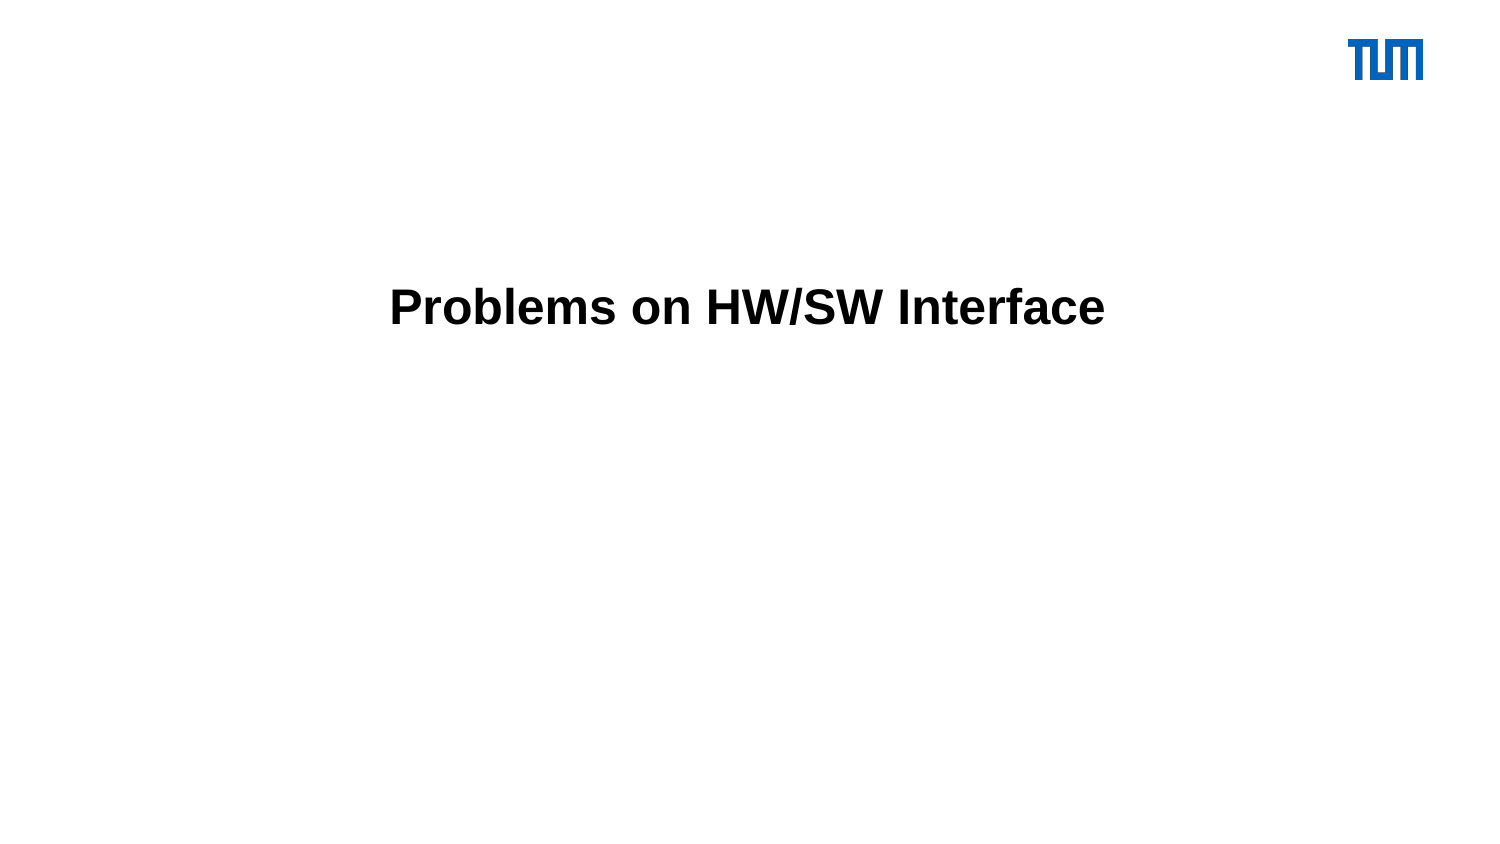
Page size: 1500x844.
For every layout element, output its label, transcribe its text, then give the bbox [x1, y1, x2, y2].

picture [1348, 39, 1423, 80]
title Problems on HW/SW Interface [81, 225, 1415, 385]
